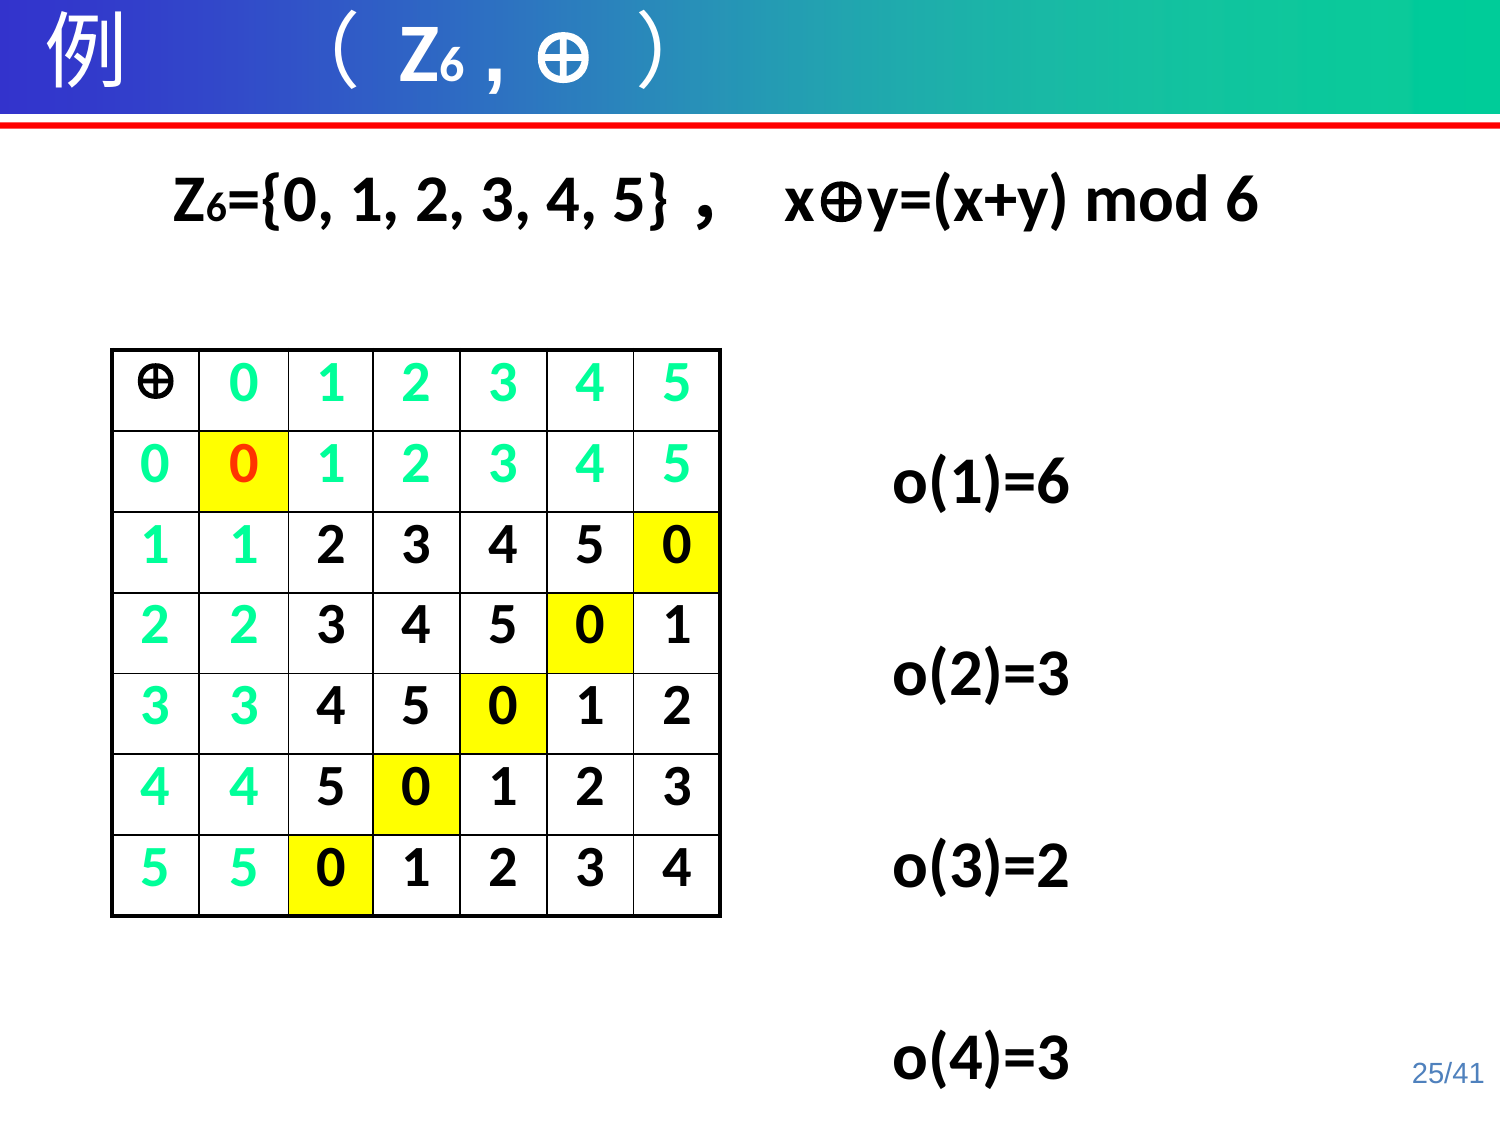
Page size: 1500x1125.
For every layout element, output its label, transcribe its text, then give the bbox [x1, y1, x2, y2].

table_cell 4 [634, 836, 718, 914]
table_cell 3 [289, 594, 372, 673]
table_cell 3 [634, 755, 718, 834]
table_cell 4 [289, 674, 372, 753]
table_cell 4 [461, 513, 546, 592]
table_cell 1 [200, 513, 288, 592]
list Z6={0, 1, 2, 3, 4, 5}， xy=(x+y) mod 6 [8, 138, 1500, 453]
table_cell 0 [289, 836, 372, 914]
table_cell 3 [548, 836, 633, 914]
picture [0, 0, 1500, 114]
table_cell 1 [634, 594, 718, 673]
table_header  [114, 352, 198, 430]
table_cell 4 [200, 755, 288, 834]
table_cell 1 [461, 755, 546, 834]
table_header 3 [461, 352, 546, 430]
table_cell 5 [634, 432, 718, 511]
table_cell 1 [548, 674, 633, 753]
table_cell 0 [461, 674, 546, 753]
table_cell 2 [114, 594, 198, 673]
table_cell 3 [374, 513, 459, 592]
table_cell 0 [200, 432, 288, 511]
table_cell 5 [461, 594, 546, 673]
table_cell 2 [548, 755, 633, 834]
table_cell 1 [114, 513, 198, 592]
table_cell 5 [289, 755, 372, 834]
table_header 5 [634, 352, 718, 430]
table_cell 5 [114, 836, 198, 914]
table_cell 2 [374, 432, 459, 511]
table_cell 0 [634, 513, 718, 592]
table_cell 3 [114, 674, 198, 753]
table_cell 0 [374, 755, 459, 834]
table_cell 0 [548, 594, 633, 673]
table_cell 4 [374, 594, 459, 673]
table_cell 4 [114, 755, 198, 834]
table_cell 0 [114, 432, 198, 511]
table_header 2 [374, 352, 459, 430]
table_cell 5 [548, 513, 633, 592]
table_cell 2 [461, 836, 546, 914]
table_cell 1 [289, 432, 372, 511]
table_cell 1 [374, 836, 459, 914]
table_cell 2 [200, 594, 288, 673]
title 例 （ Z6 ,  ） [29, 0, 1380, 101]
table_cell 3 [461, 432, 546, 511]
table_cell 2 [289, 513, 372, 592]
table_header 0 [200, 352, 288, 430]
table_header 4 [548, 352, 633, 430]
table_cell 5 [200, 836, 288, 914]
table_header 1 [289, 352, 372, 430]
table_cell 3 [200, 674, 288, 753]
table_cell 4 [548, 432, 633, 511]
slide_number 25/41 [1380, 1046, 1500, 1125]
table_cell 2 [634, 674, 718, 753]
table_cell 5 [374, 674, 459, 753]
text_box o(1)=6 o(2)=3 o(3)=2 o(4)=3 o(5)=6 [773, 359, 1380, 1125]
